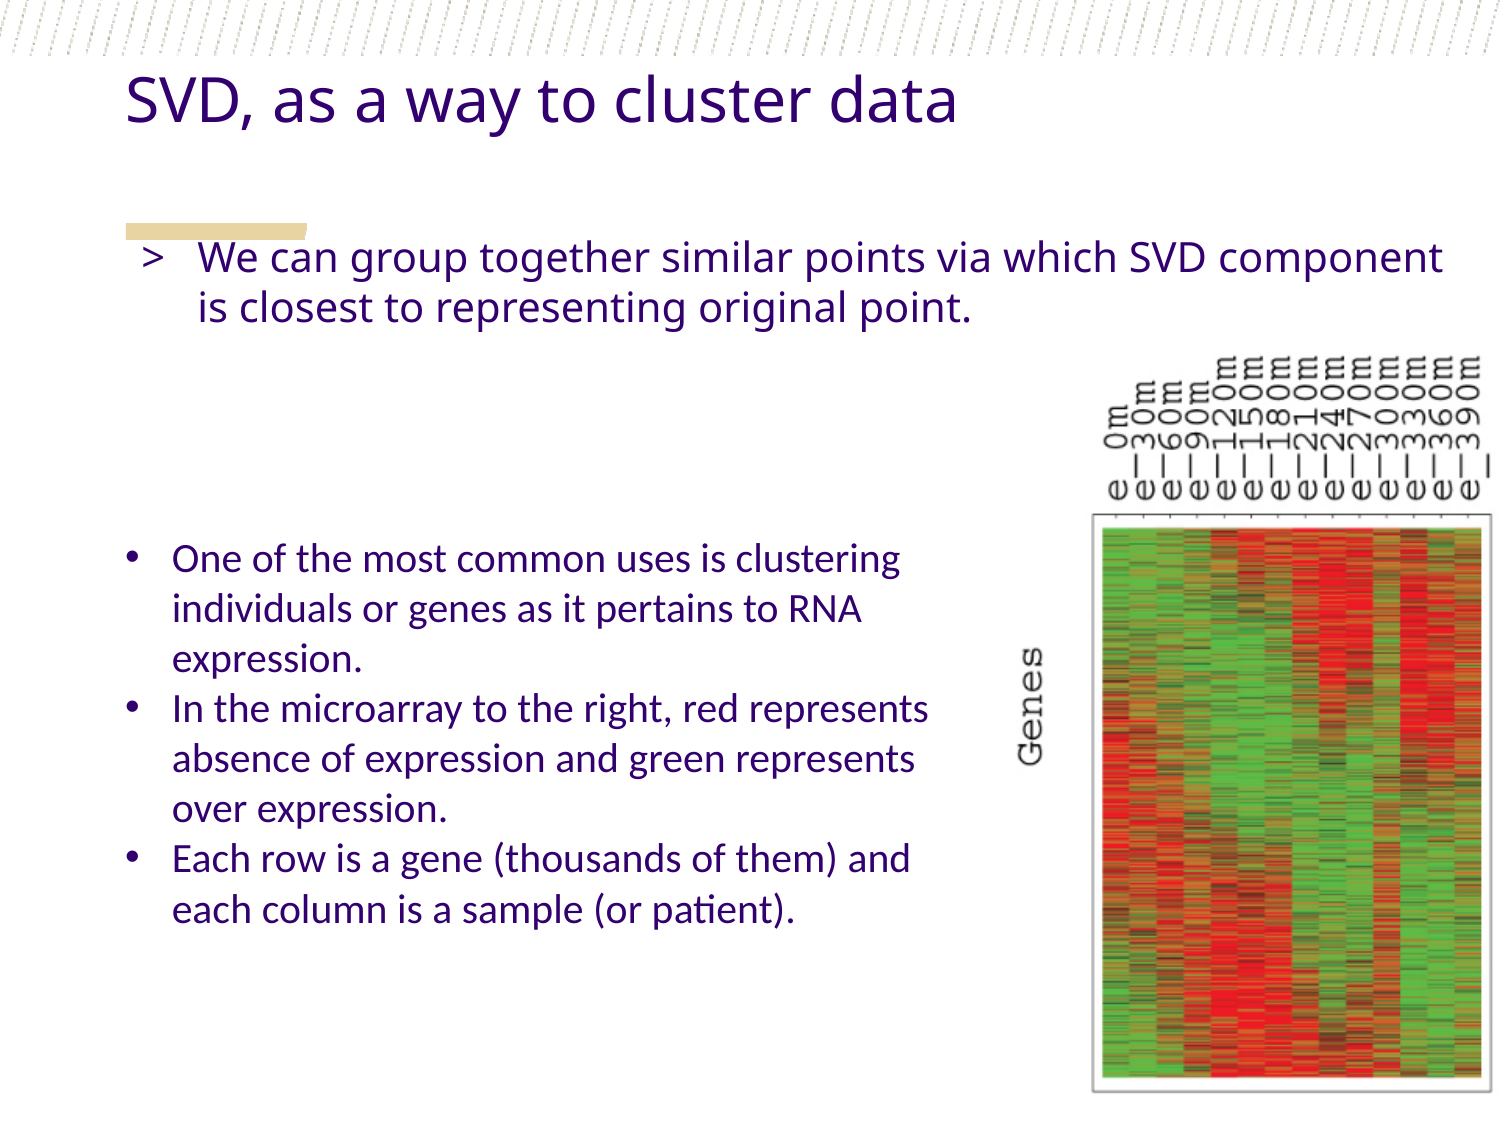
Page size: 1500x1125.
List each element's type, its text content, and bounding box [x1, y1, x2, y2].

list We can group together similar points via which SVD component is closest to representing original point. [126, 223, 1472, 409]
text_box One of the most common uses is clustering individuals or genes as it pertains to RNA expression. In the microarray to the right, red represents absence of expression and green represents over expression. Each row is a gene (thousands of them) and each column is a sample (or patient). [110, 523, 993, 939]
picture [0, 0, 1500, 56]
picture [998, 341, 1500, 1125]
list SVD, as a way to cluster data [110, 60, 1453, 224]
